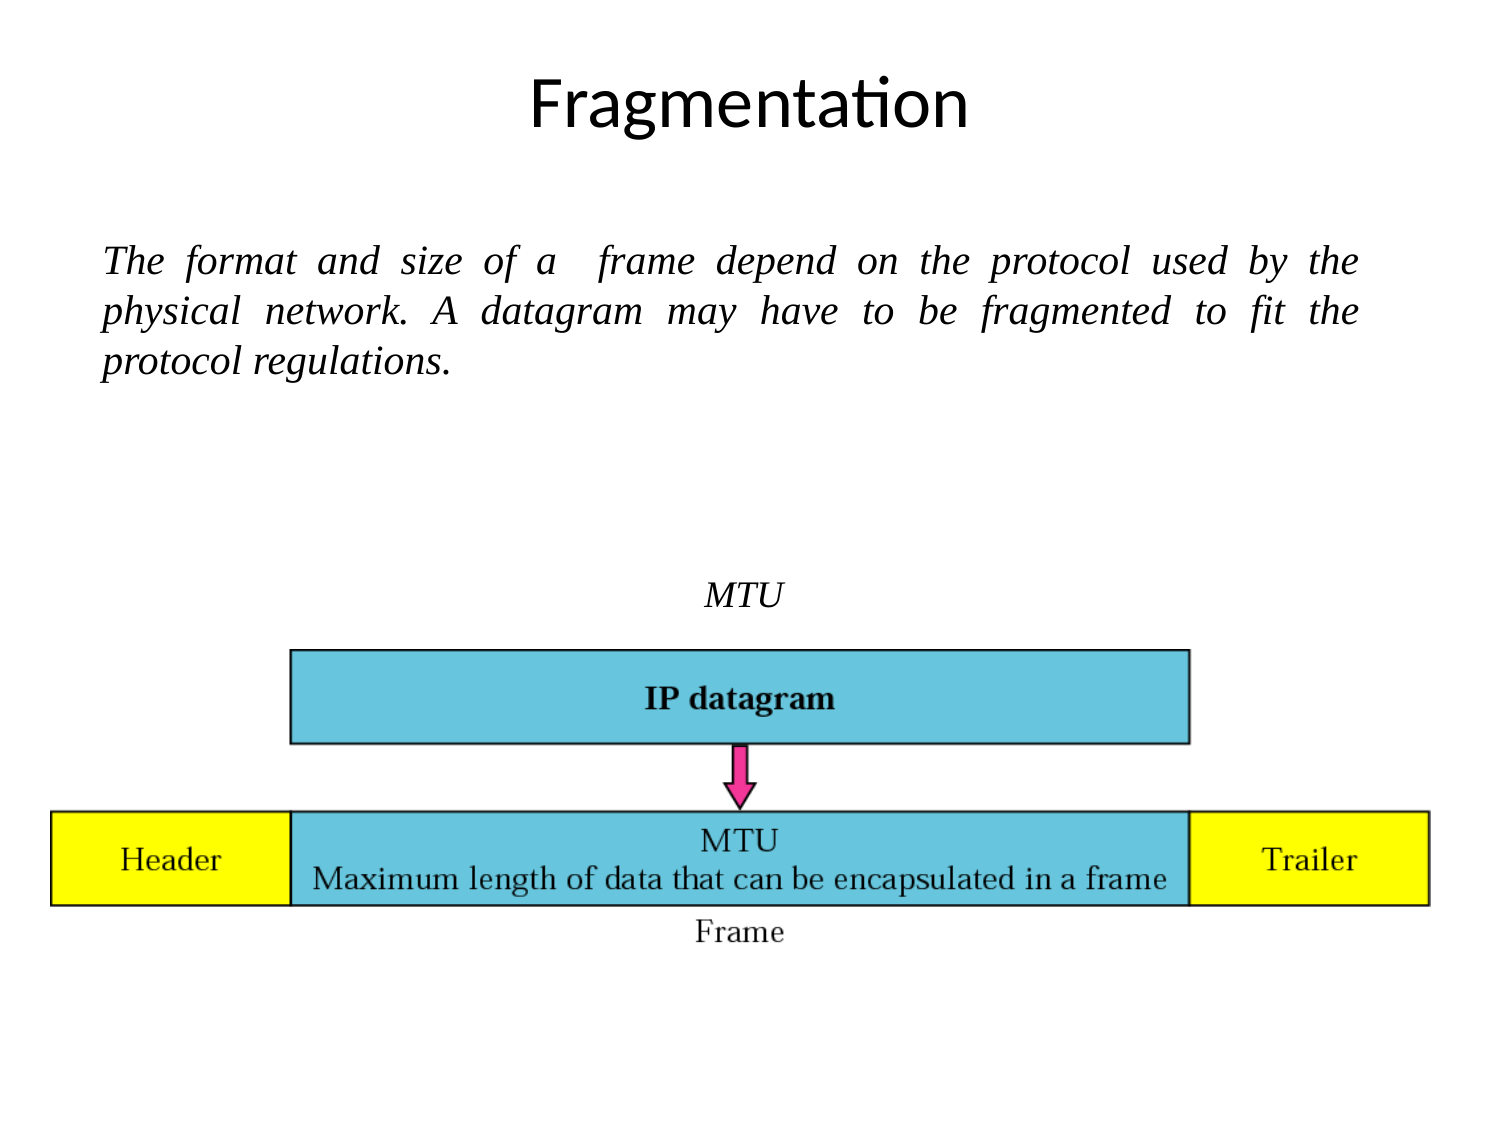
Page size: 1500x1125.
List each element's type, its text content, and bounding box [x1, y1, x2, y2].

picture [49, 649, 1432, 951]
text_box MTU [275, 562, 1213, 623]
text_box The format and size of a frame depend on the protocol used by the physical network. A datagram may have to be fragmented to fit the protocol regulations. [87, 224, 1375, 390]
title Fragmentation [75, 45, 1425, 150]
